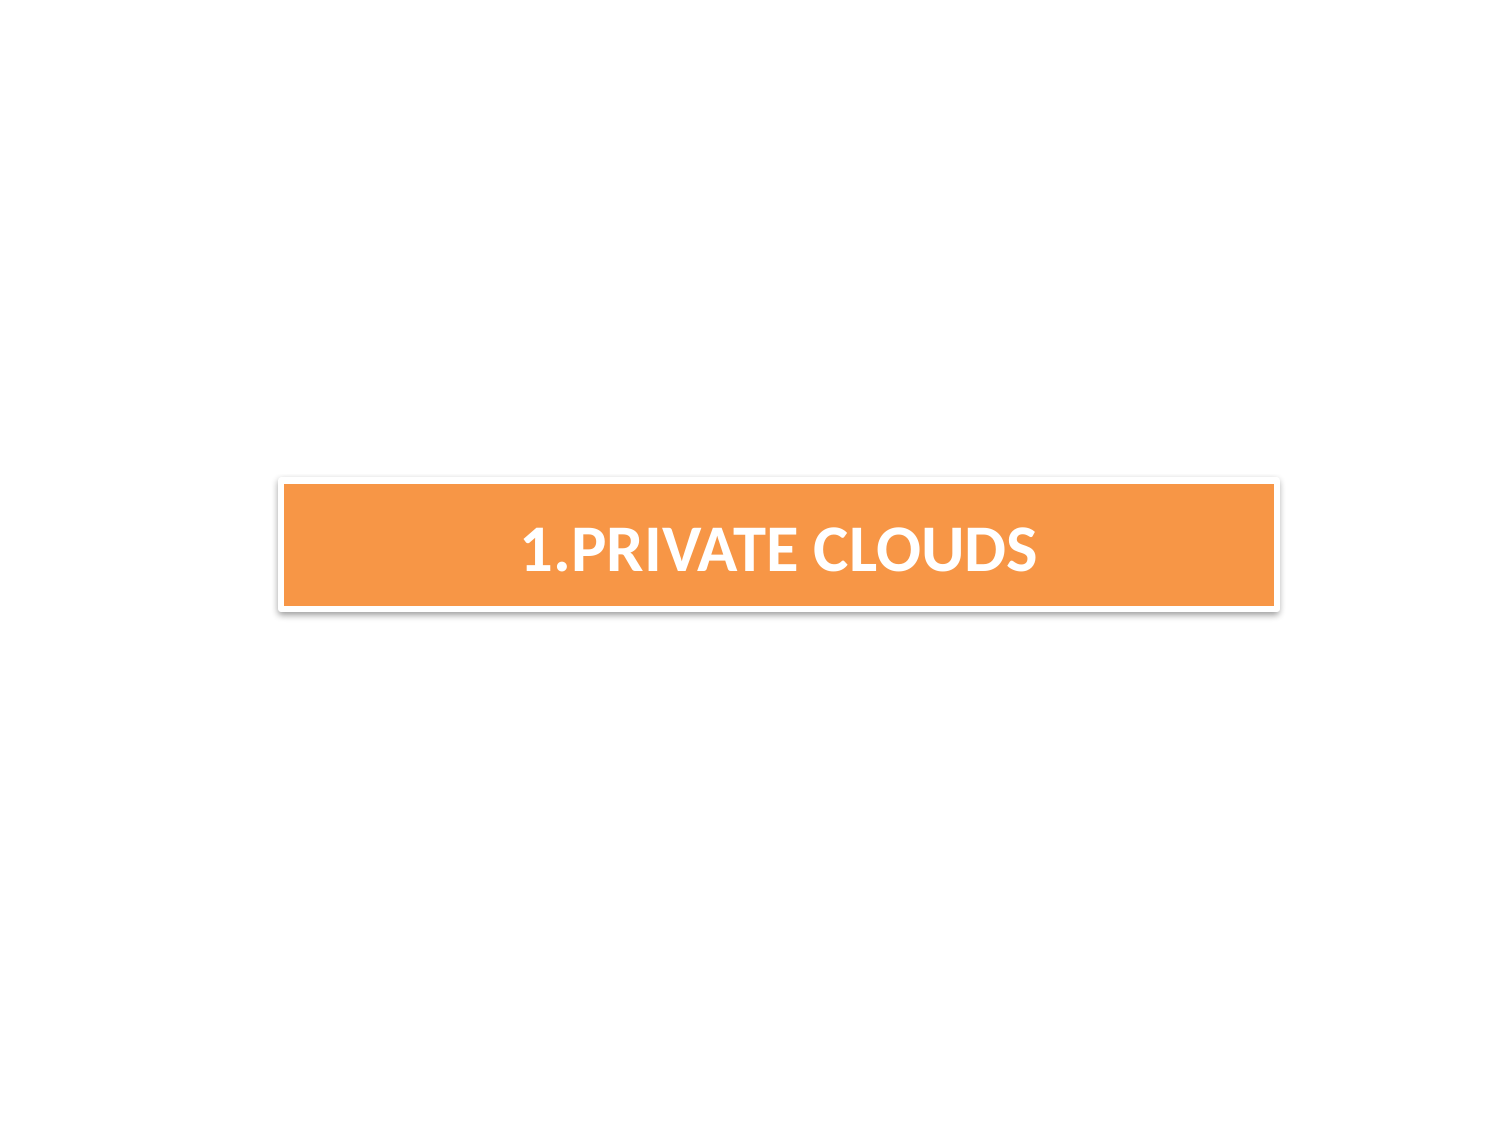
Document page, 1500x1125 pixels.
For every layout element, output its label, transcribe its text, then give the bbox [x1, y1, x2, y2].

text_box 1.PRIVATE CLOUDS [278, 477, 1280, 612]
